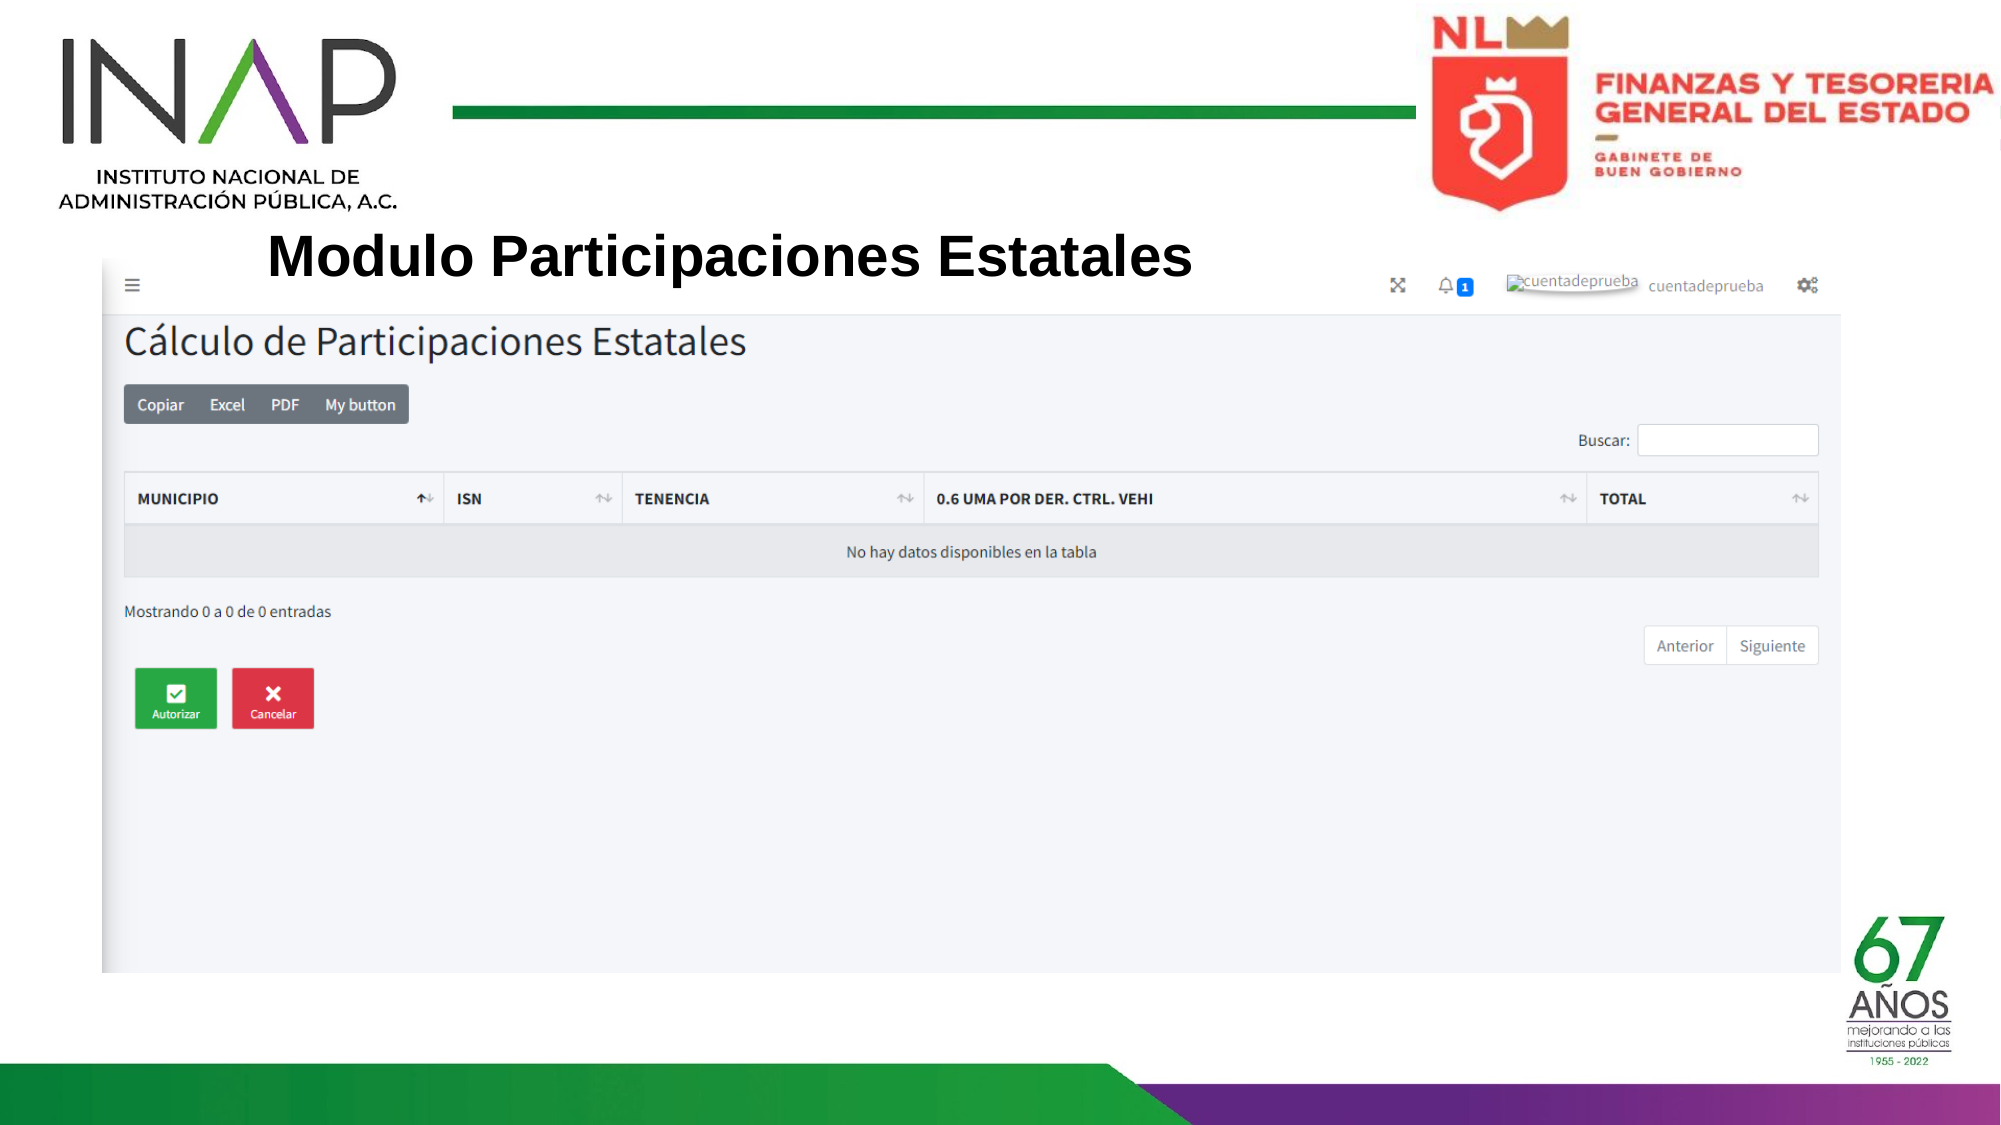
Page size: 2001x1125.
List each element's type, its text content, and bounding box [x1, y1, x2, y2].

title Modulo Participaciones Estatales [252, 149, 1978, 367]
picture [0, 0, 2001, 1125]
